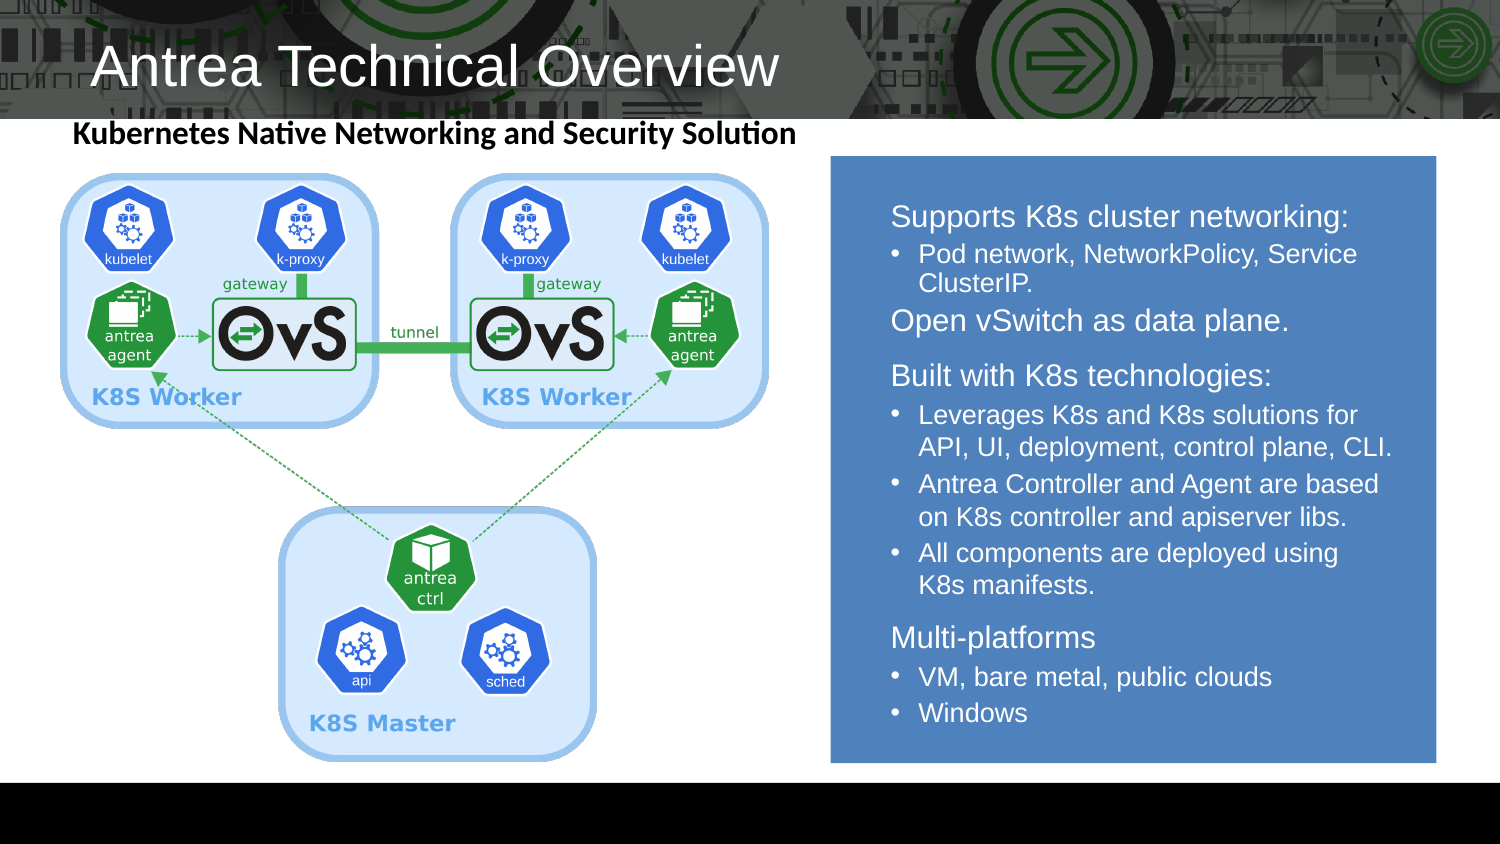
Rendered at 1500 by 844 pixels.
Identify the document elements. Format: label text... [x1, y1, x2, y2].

picture [60, 173, 770, 762]
subtitle Kubernetes Native Networking and Security Solution [72, 115, 1422, 146]
title Antrea Technical Overview [75, 33, 1425, 93]
picture [0, 0, 1500, 119]
list Supports K8s cluster networking: Pod network, NetworkPolicy, Service ClusterIP. Open vSwitch as data plane. Built with K8s technologies: Leverages K8s and K8s solutions for API, UI, deployment, control plane, CLI. Antrea Controller and Agent are based on K8s controller and apiserver libs. All components are deployed using K8s manifests. Multi-platforms VM, bare metal, public clouds Windows [830, 156, 1437, 764]
